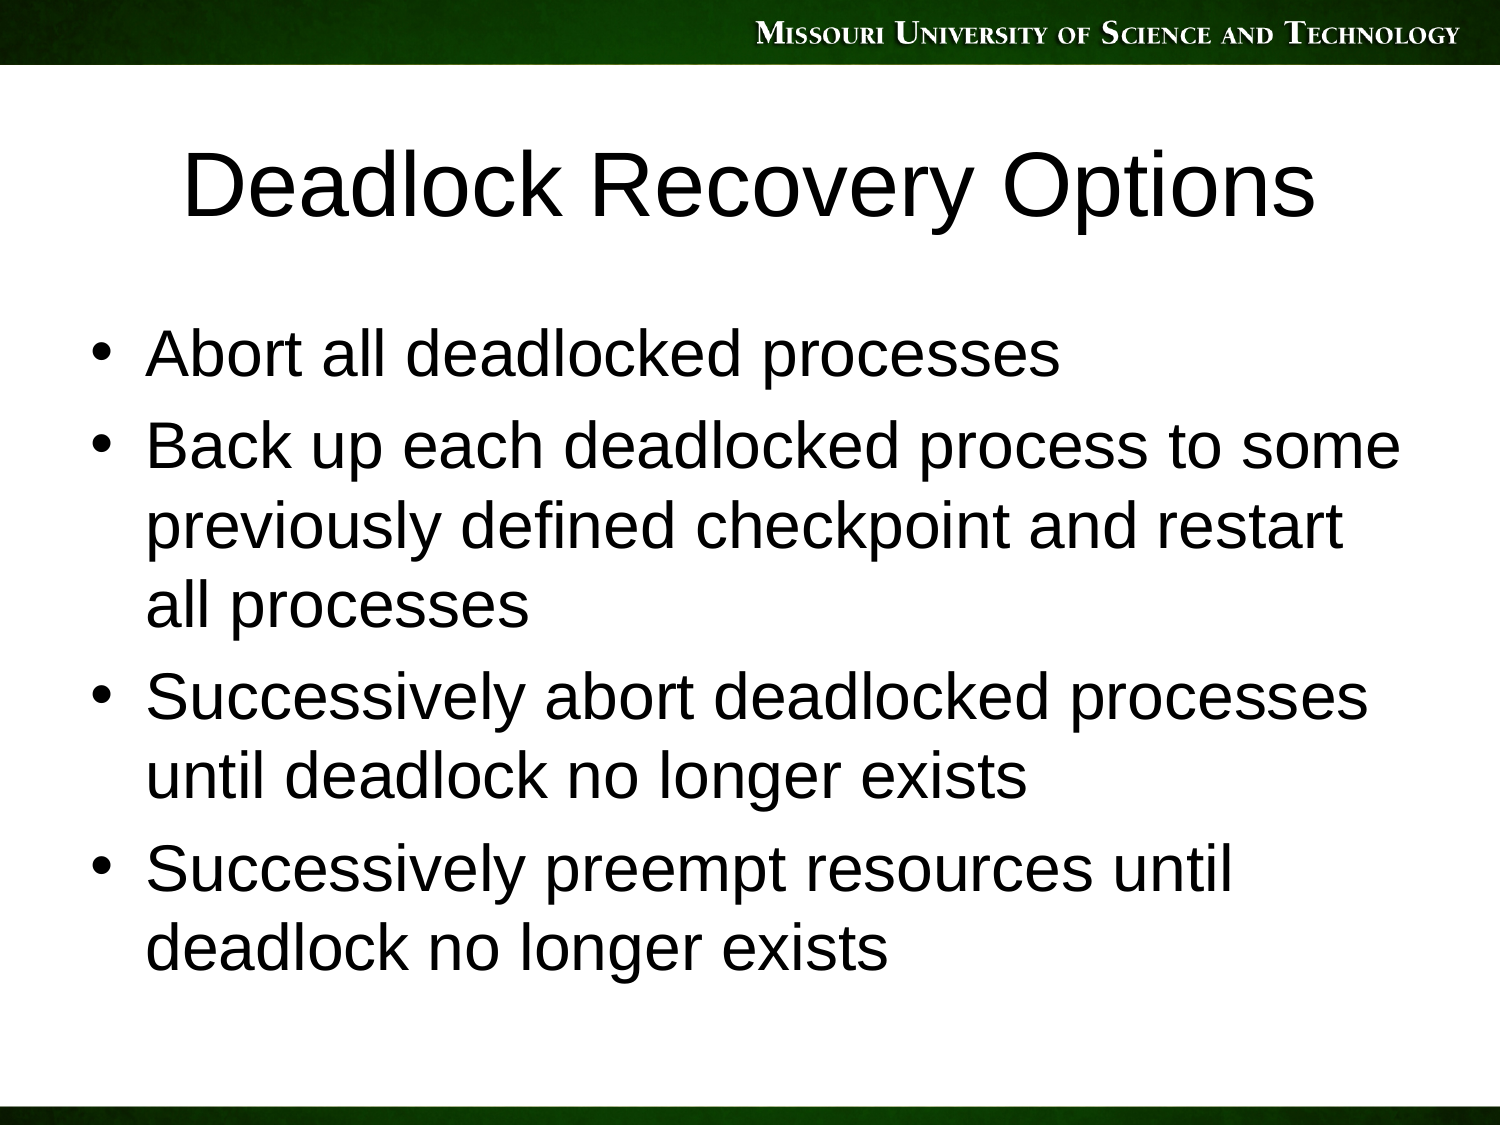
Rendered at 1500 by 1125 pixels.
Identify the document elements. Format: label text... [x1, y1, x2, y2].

title Deadlock Recovery Options [75, 85, 1425, 274]
picture [0, 0, 1500, 1125]
list Abort all deadlocked processes Back up each deadlocked process to some previously defined checkpoint and restart all processes Successively abort deadlocked processes until deadlock no longer exists Successively preempt resources until deadlock no longer exists [75, 303, 1425, 996]
